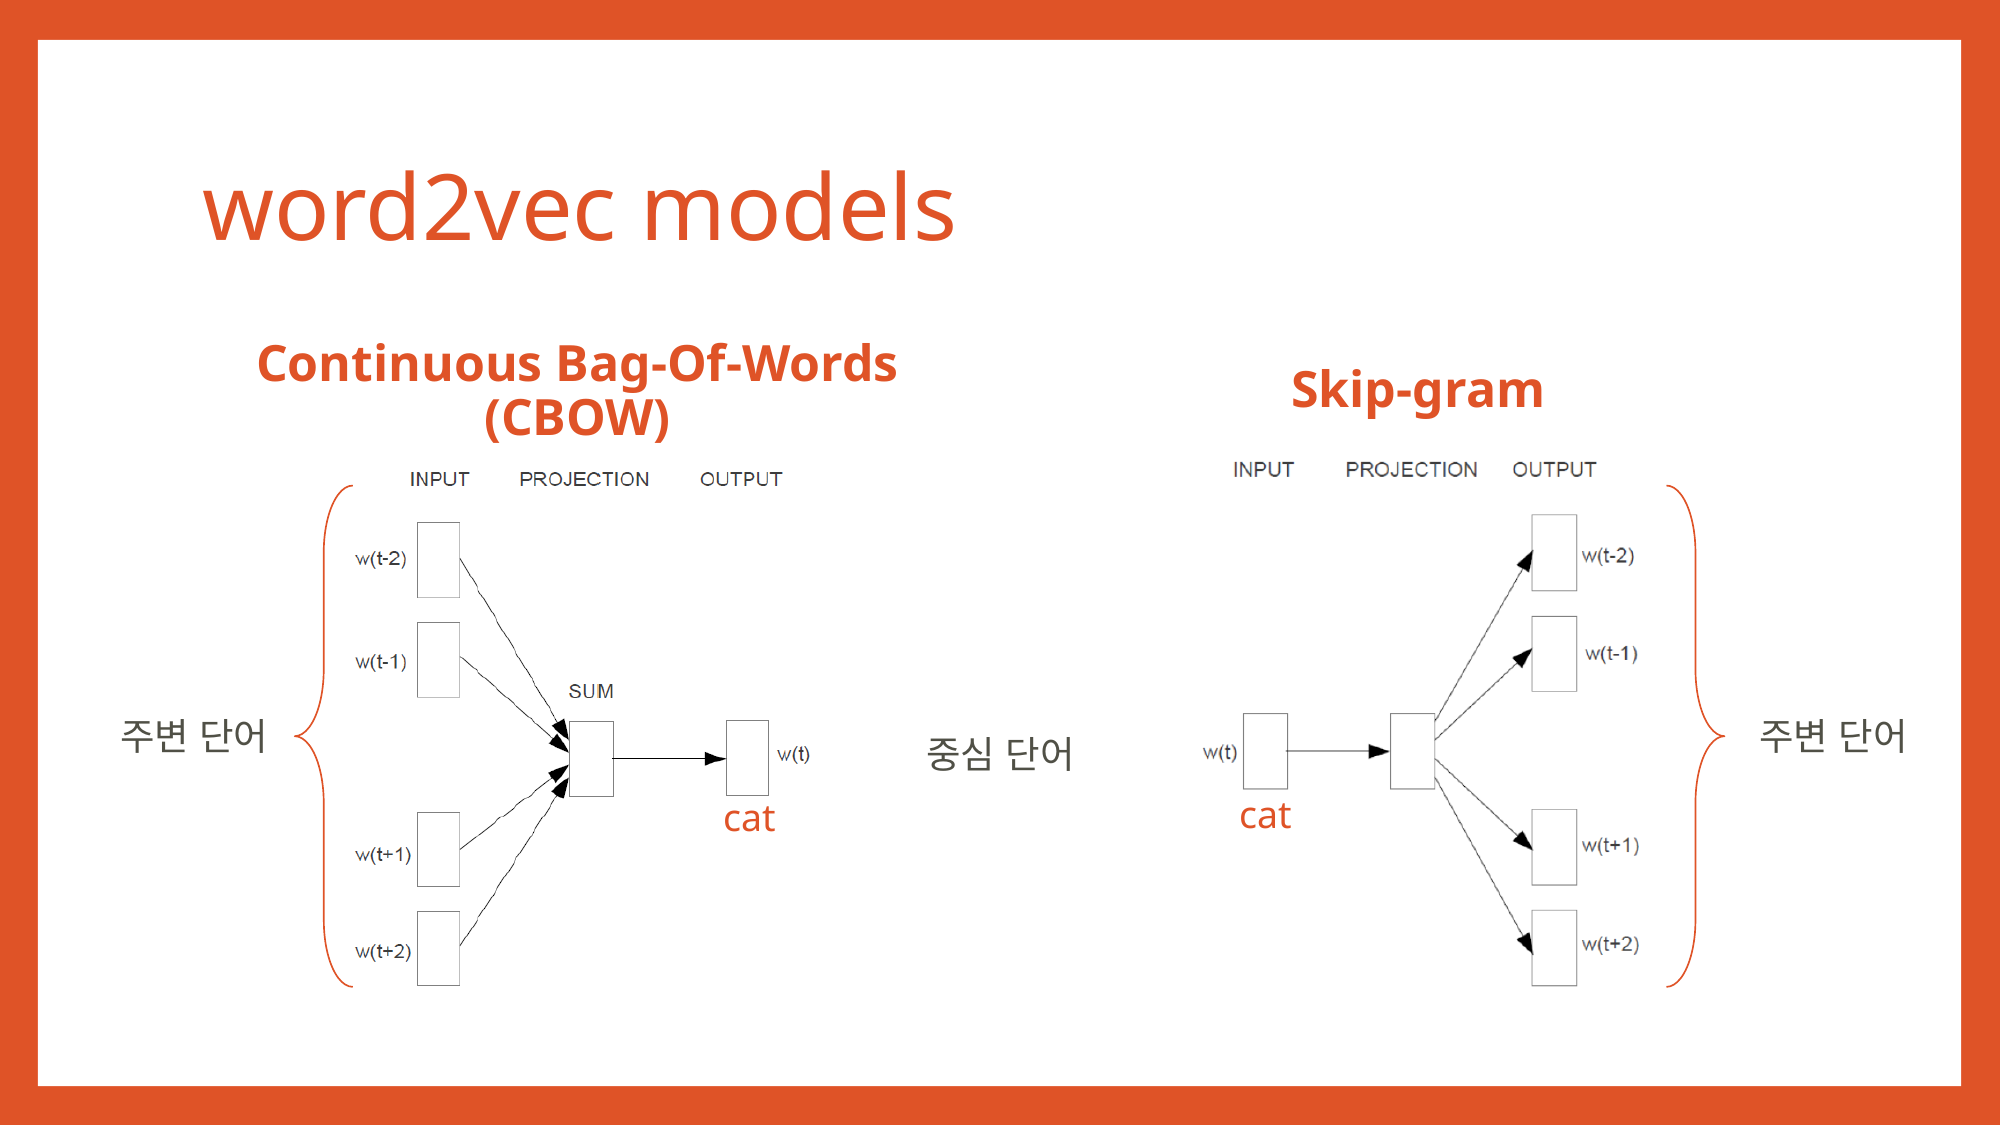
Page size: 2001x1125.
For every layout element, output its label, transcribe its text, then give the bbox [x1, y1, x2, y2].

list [332, 445, 823, 1002]
text_box [295, 522, 326, 951]
list Skip-gram [1028, 327, 1809, 456]
title word2vec models [187, 99, 1808, 323]
text_box 주변 단어 [105, 705, 295, 766]
text_box 중심 단어 [911, 723, 1101, 784]
text_box 주변 단어 [1744, 705, 1935, 766]
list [1190, 445, 1647, 1002]
text_box [1666, 484, 1726, 988]
list Continuous Bag-Of-Words (CBOW) [187, 328, 968, 456]
